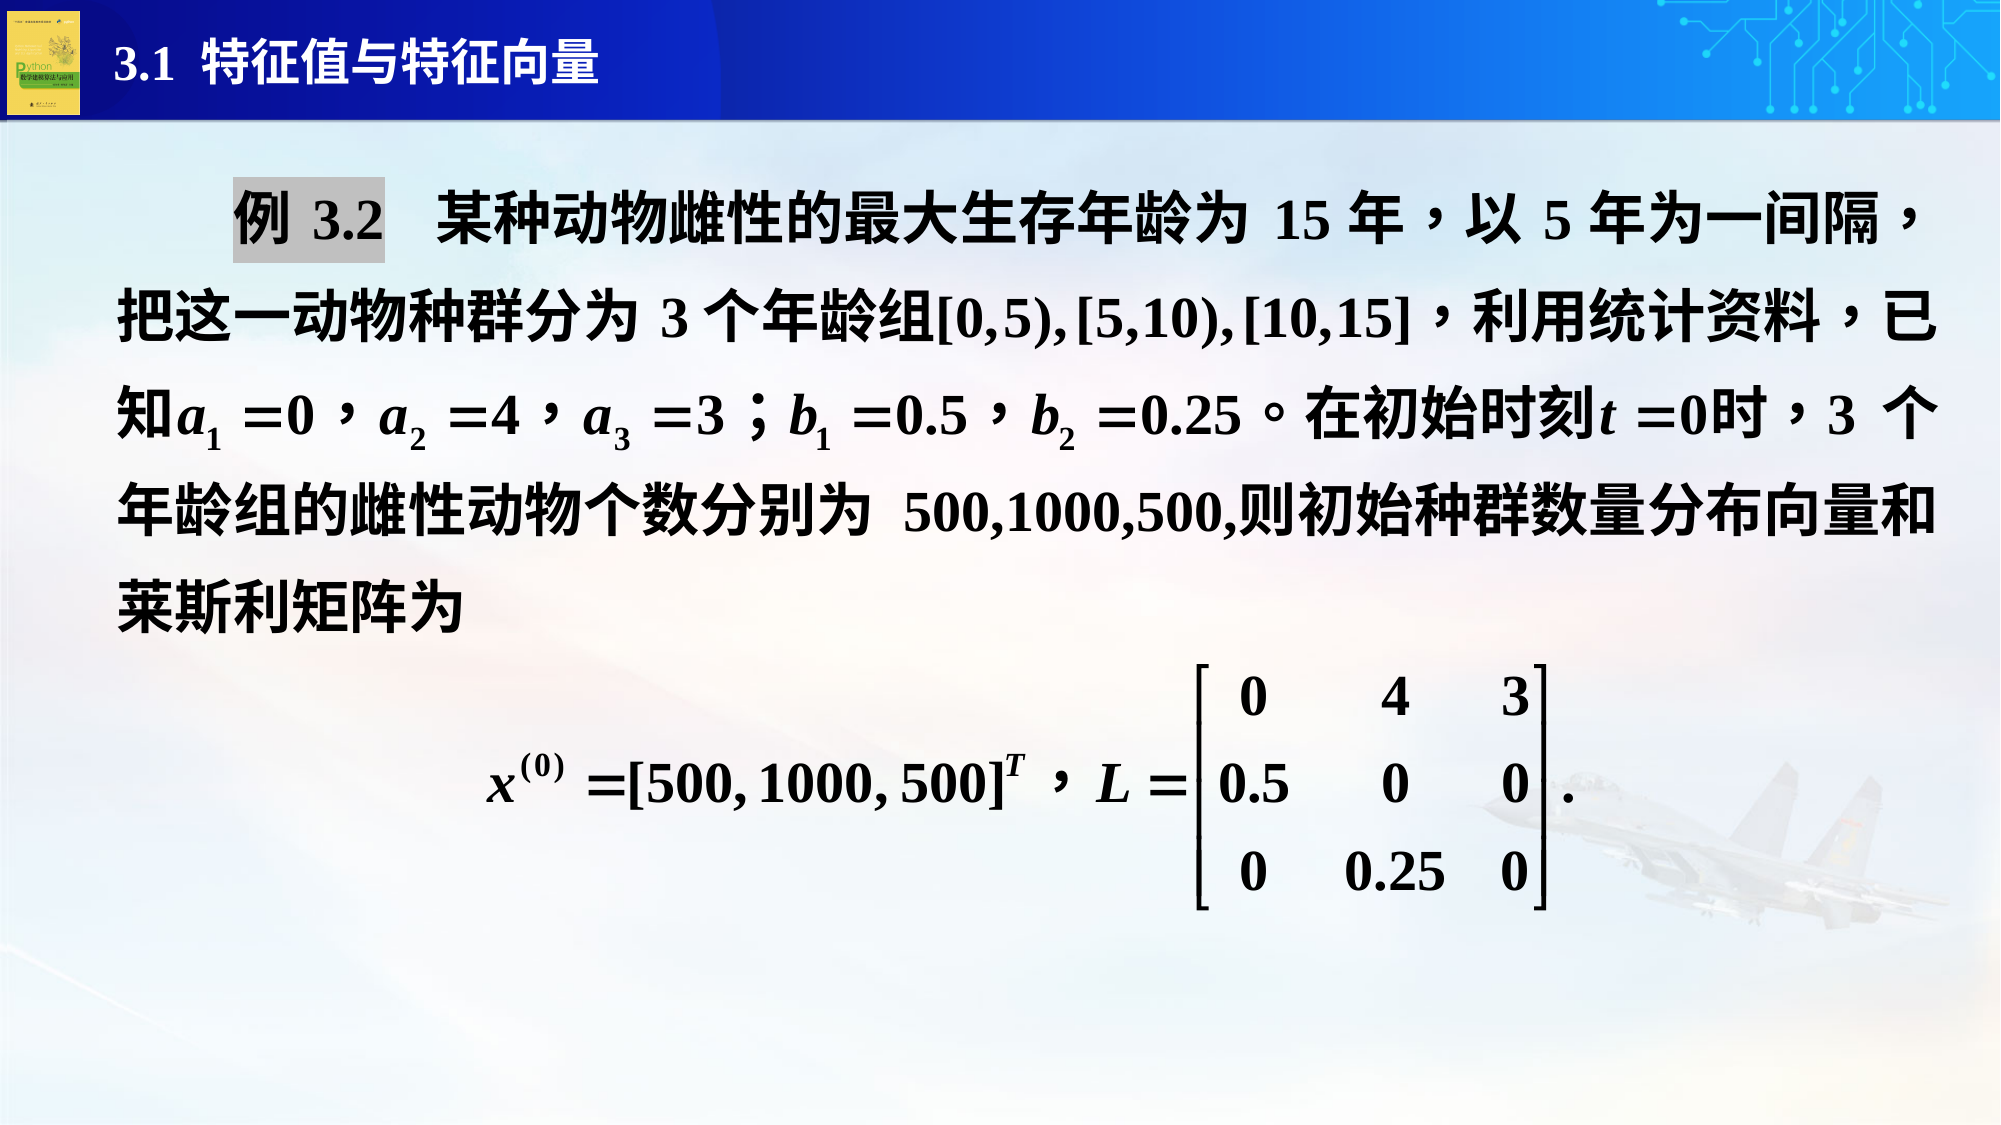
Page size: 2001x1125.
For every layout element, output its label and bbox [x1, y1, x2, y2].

picture [0, 0, 2001, 1125]
text_box [116, 171, 1939, 1069]
